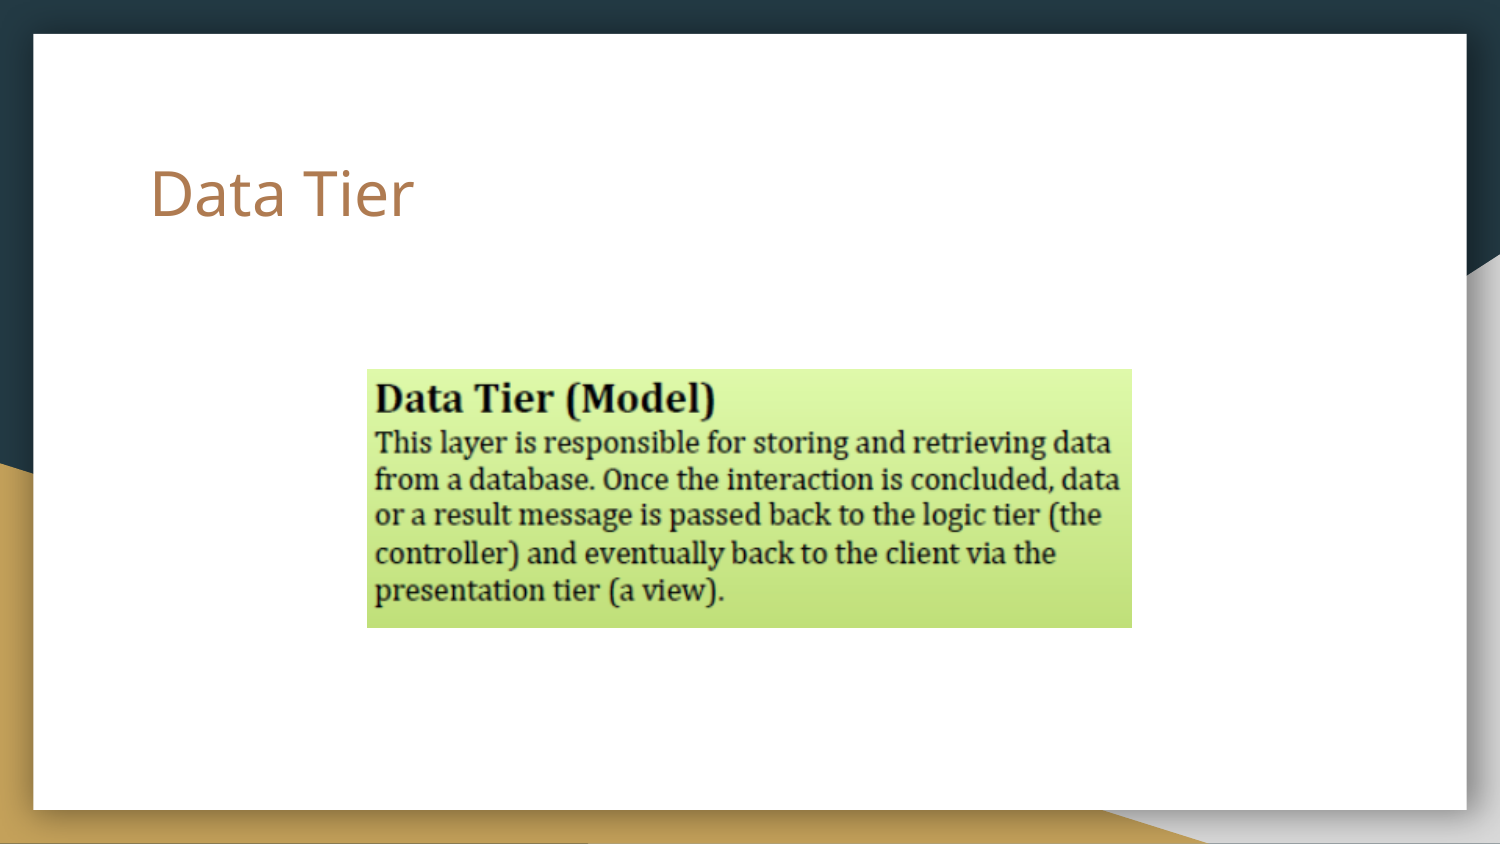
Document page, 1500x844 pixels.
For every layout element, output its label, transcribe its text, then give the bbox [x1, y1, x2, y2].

title Data Tier [134, 138, 1366, 296]
picture [367, 369, 1133, 628]
